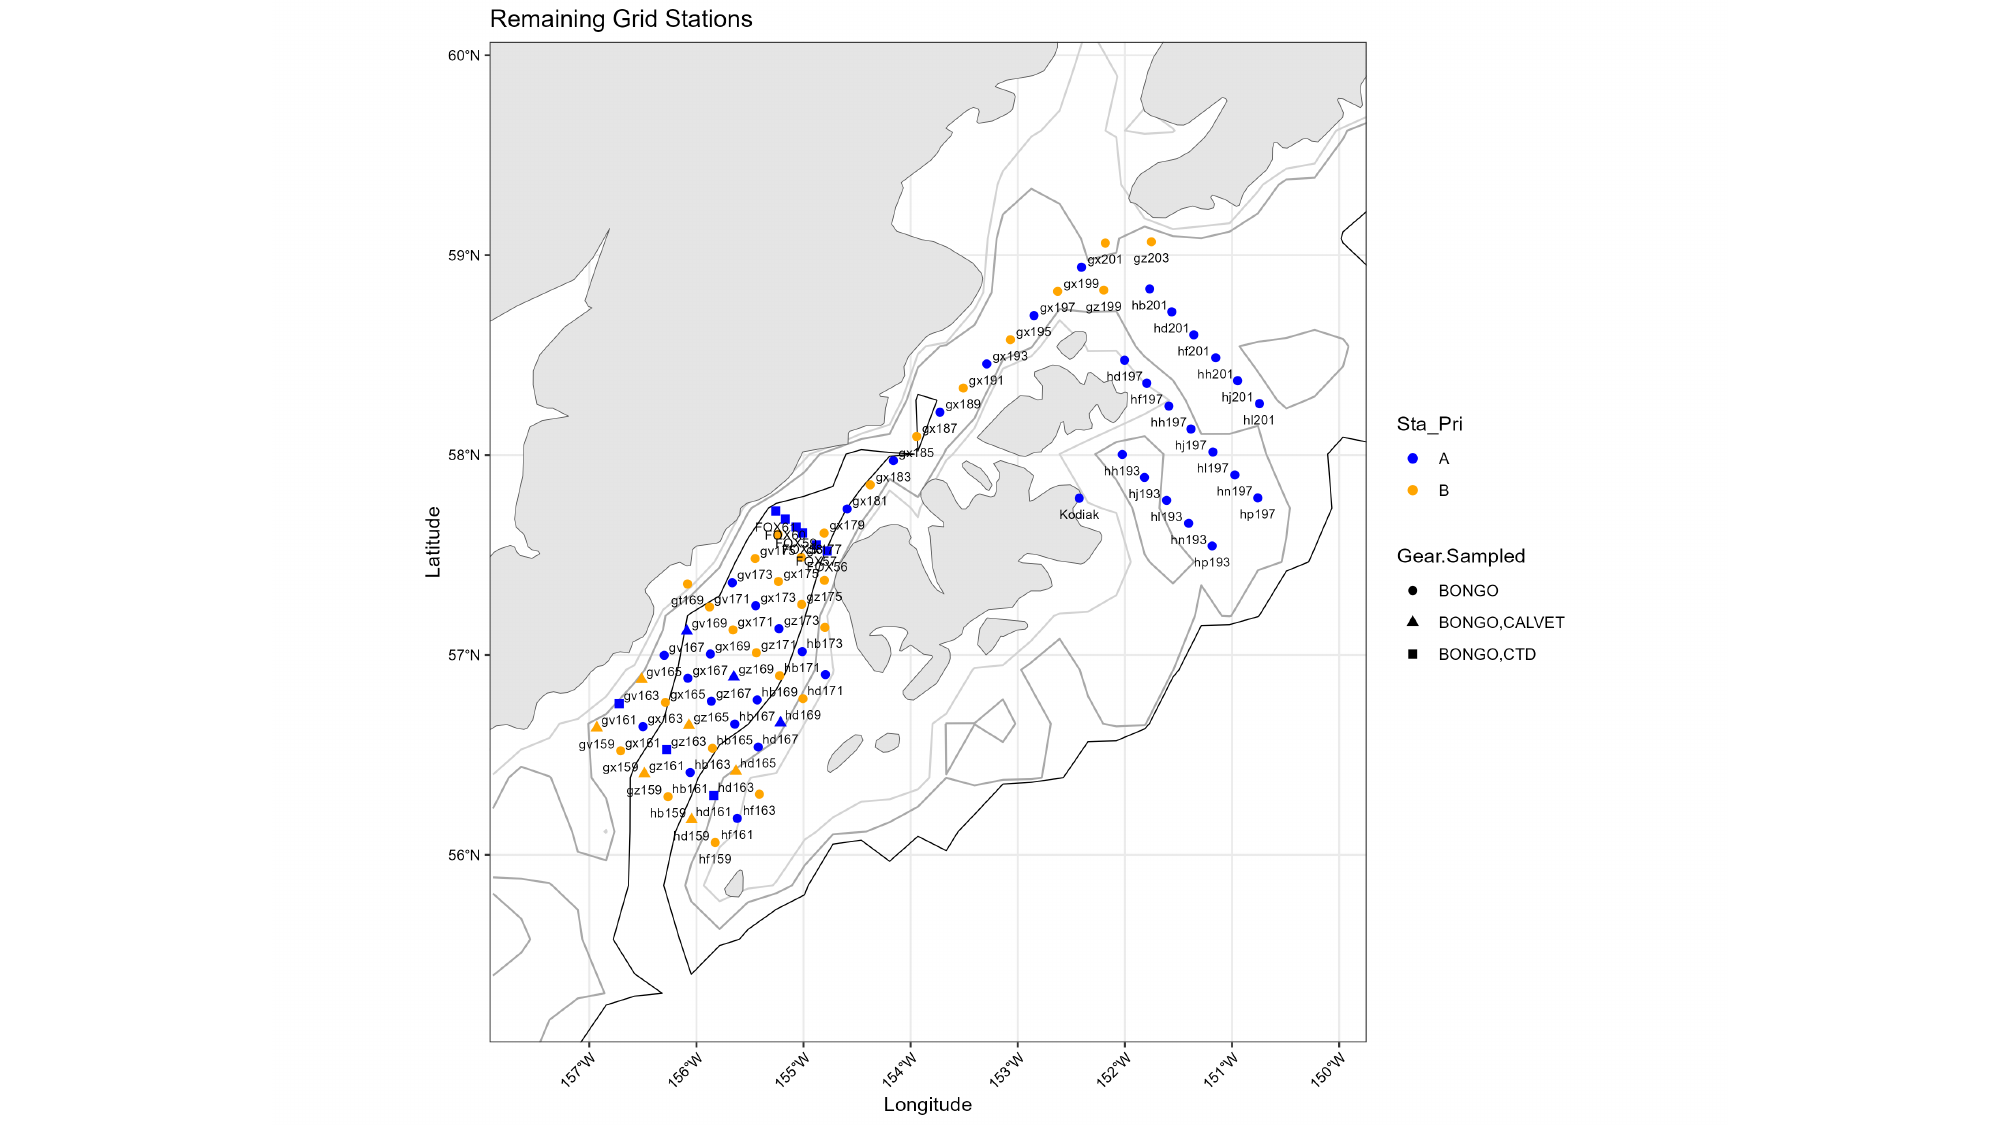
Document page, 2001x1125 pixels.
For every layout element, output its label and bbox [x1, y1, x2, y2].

picture [272, 0, 1728, 1125]
